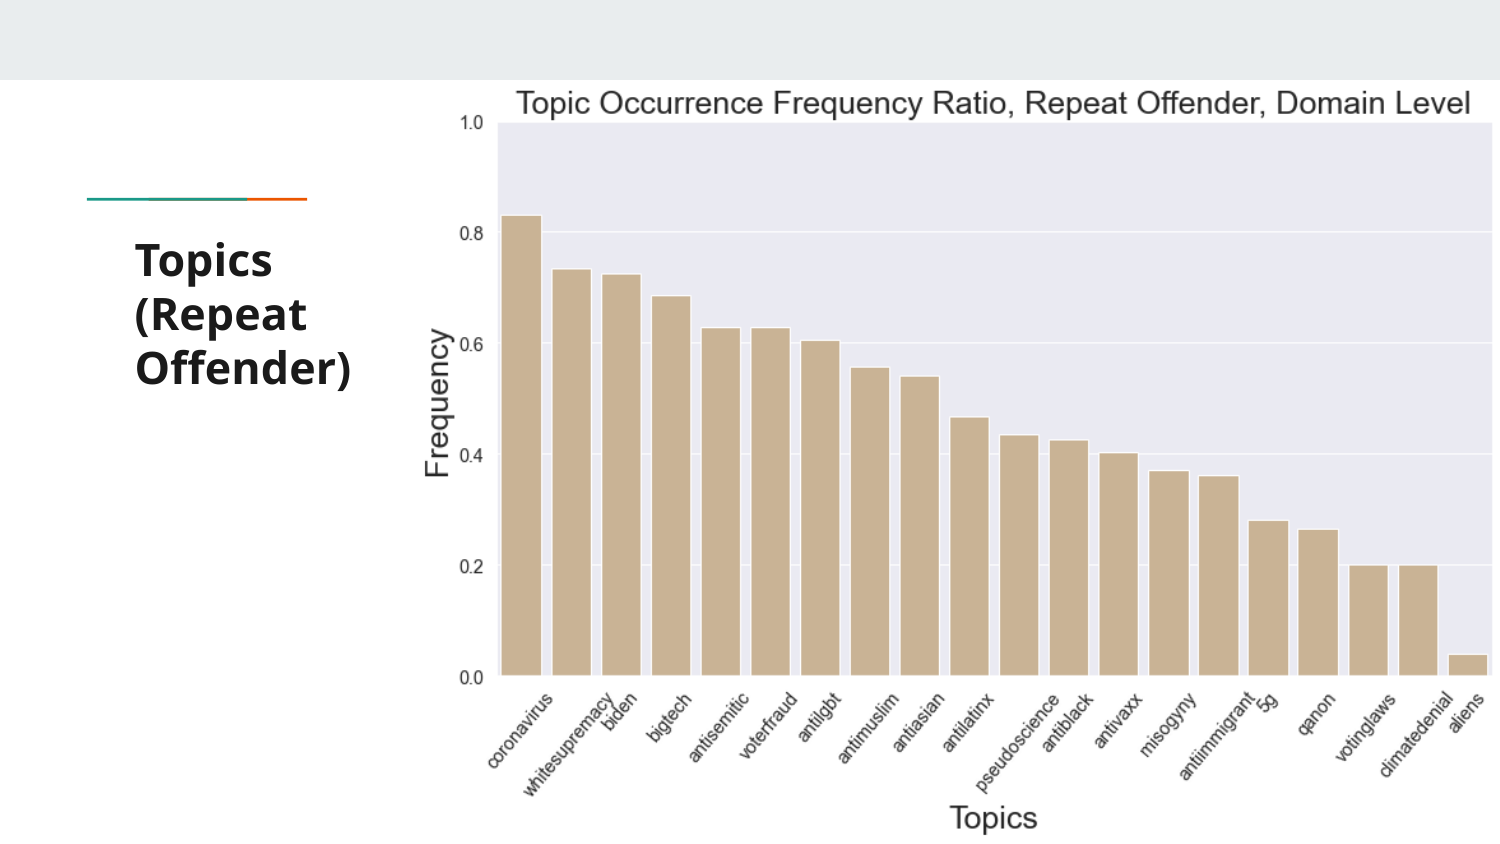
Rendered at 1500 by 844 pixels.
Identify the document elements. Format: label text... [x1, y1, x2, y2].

picture [414, 82, 1500, 844]
title Topics (Repeat Offender) [119, 216, 409, 470]
